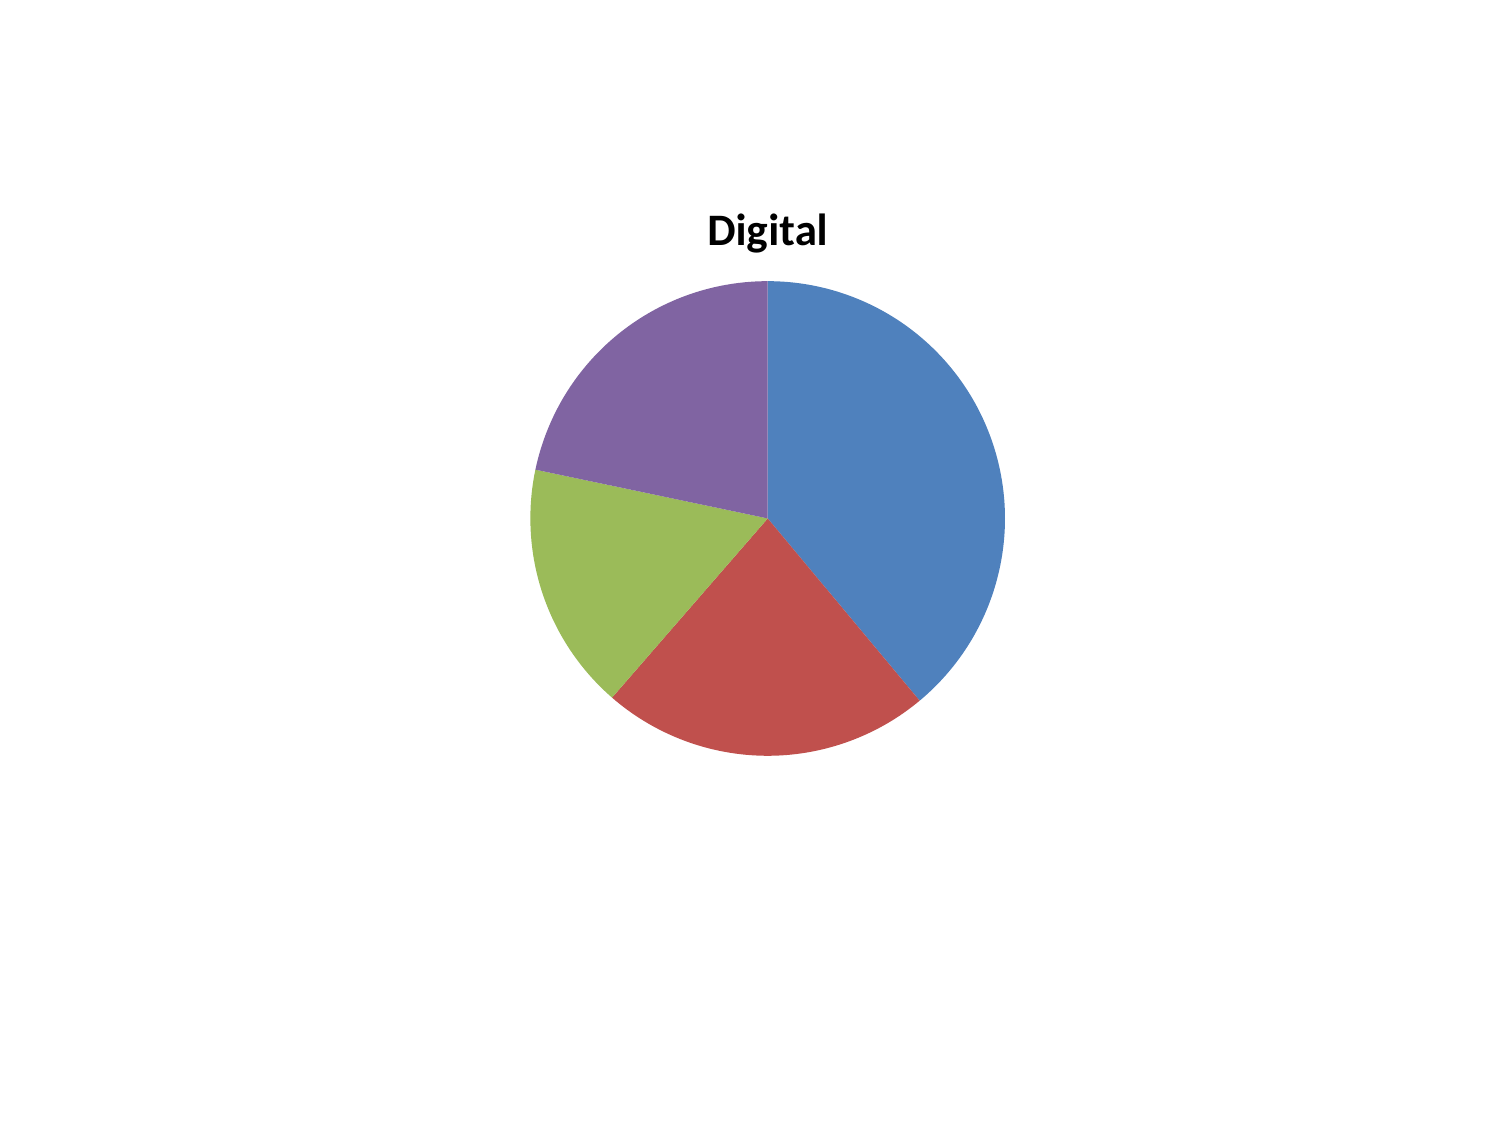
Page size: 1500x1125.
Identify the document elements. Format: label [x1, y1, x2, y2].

chart [176, 176, 1359, 768]
